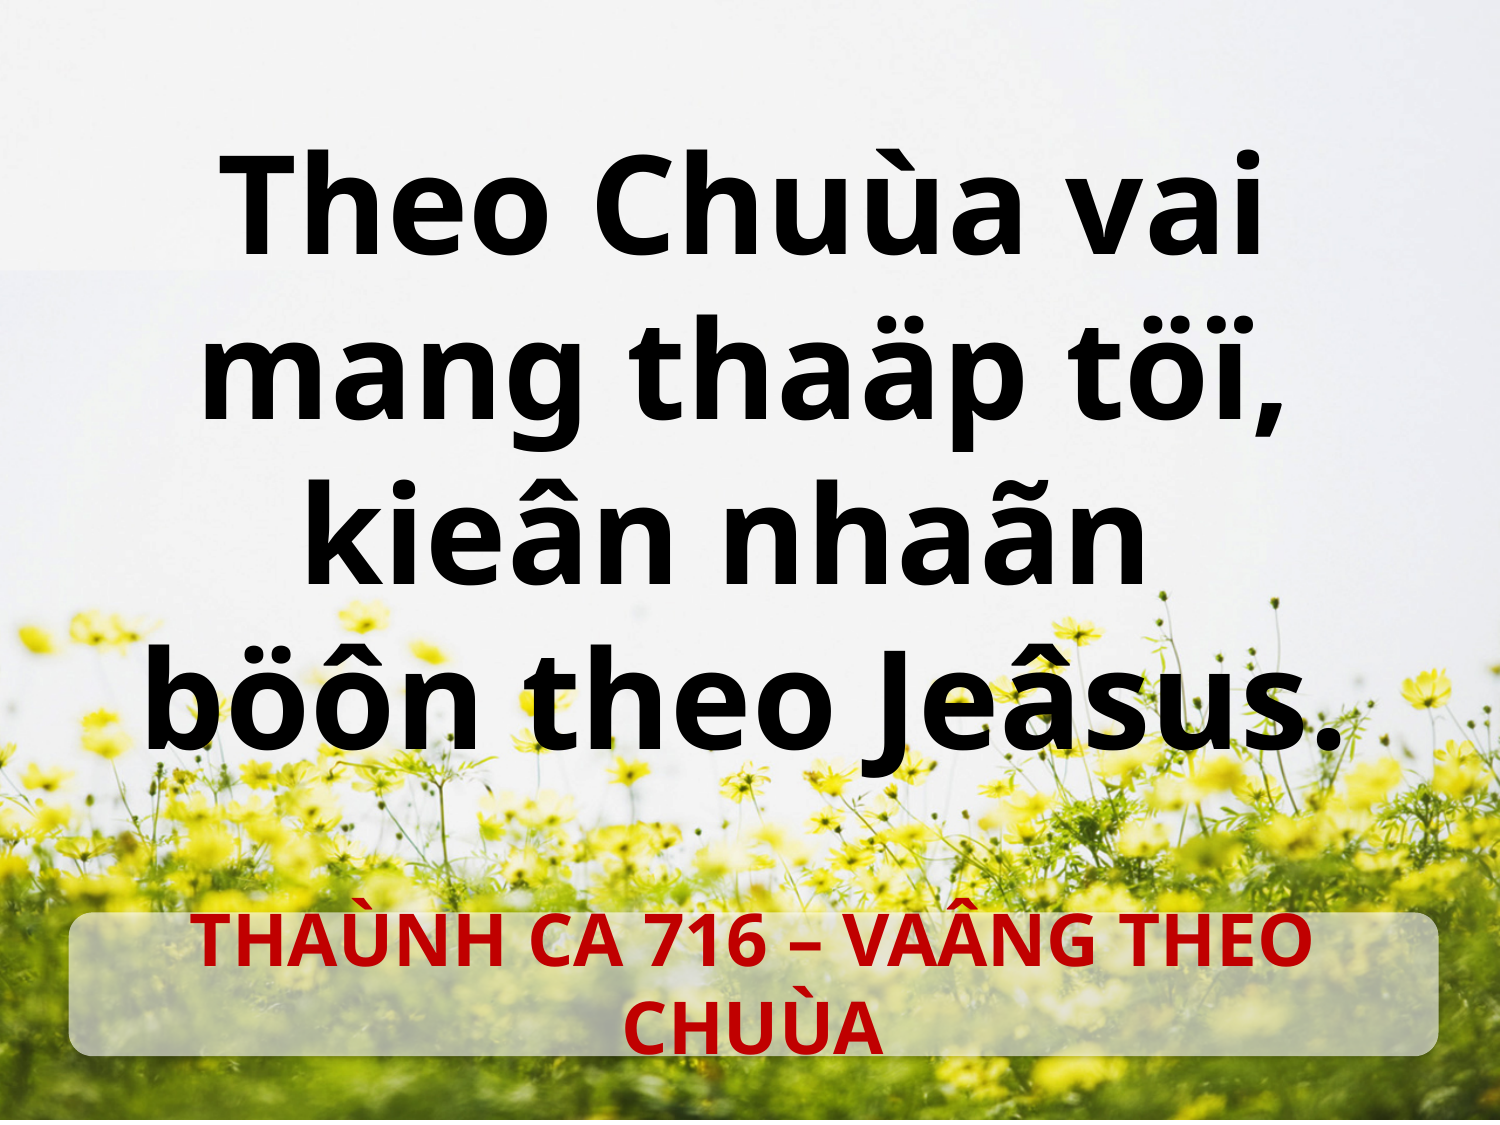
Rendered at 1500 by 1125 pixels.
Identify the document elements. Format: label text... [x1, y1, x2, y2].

text_box Theo Chuùa vai mang thaäp töï, kieân nhaãn böôn theo Jeâsus. [24, 109, 1463, 785]
text_box [69, 1038, 1438, 1057]
text_box [72, 912, 1435, 924]
text_box THAÙNH CA 716 – VAÂNG THEO CHUÙA [62, 924, 1444, 1038]
picture [0, 0, 1500, 1120]
